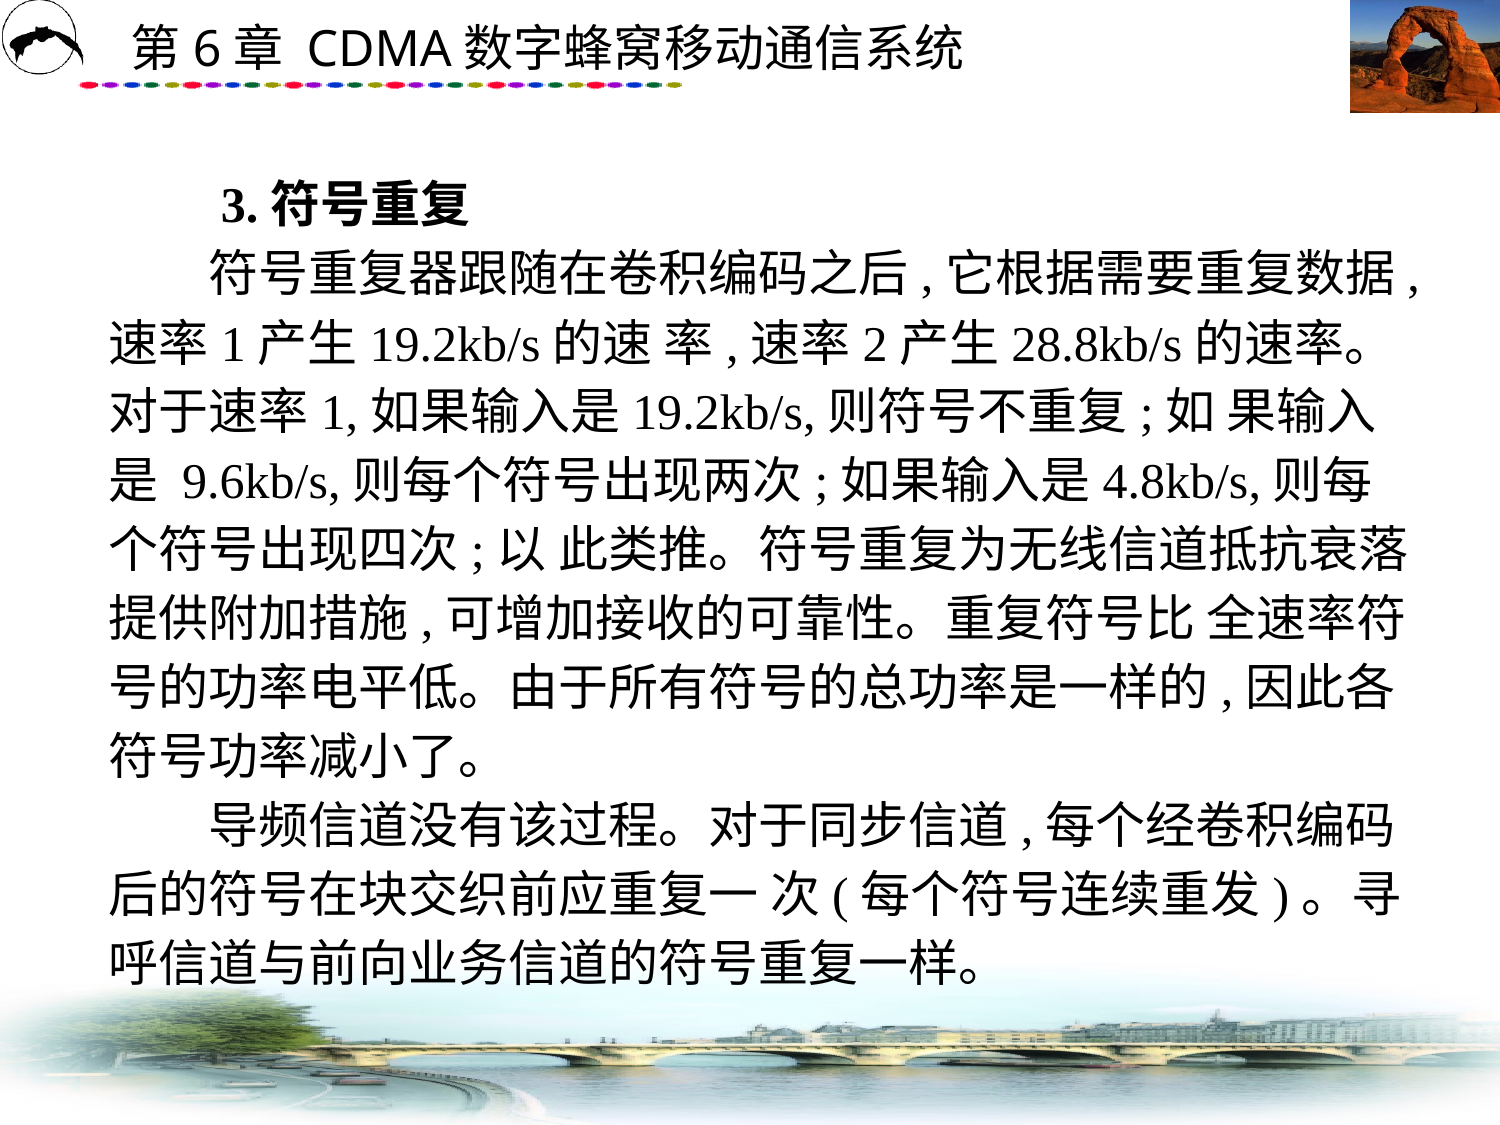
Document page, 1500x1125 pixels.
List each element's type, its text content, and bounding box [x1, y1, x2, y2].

title 3.符号重复 符号重复器跟随在卷积编码之后,它根据需要重复数据,速率1产生19.2kb/s的速 率,速率2产生28.8kb/s的速率。对于速率1,如果输入是19.2kb/s,则符号不重复;如 果输入是 9.6kb/s,则每个符号出现两次;如果输入是4.8kb/s,则每个符号出现四次;以 此类推。符号重复为无线信道抵抗衰落提供附加措施,可增加接收的可靠性。重复符号比 全速率符号的功率电平低。由于所有符号的总功率是一样的,因此各符号功率减小了。 导频信道没有该过程。对于同步信道,每个经卷积编码后的符号在块交织前应重复一 次(每个符号连续重发)。寻呼信道与前向业务信道的符号重复一样。 [93, 87, 1426, 1013]
picture [0, 0, 100, 75]
picture [0, 962, 1500, 1125]
picture [1350, 0, 1500, 113]
picture [74, 78, 691, 91]
